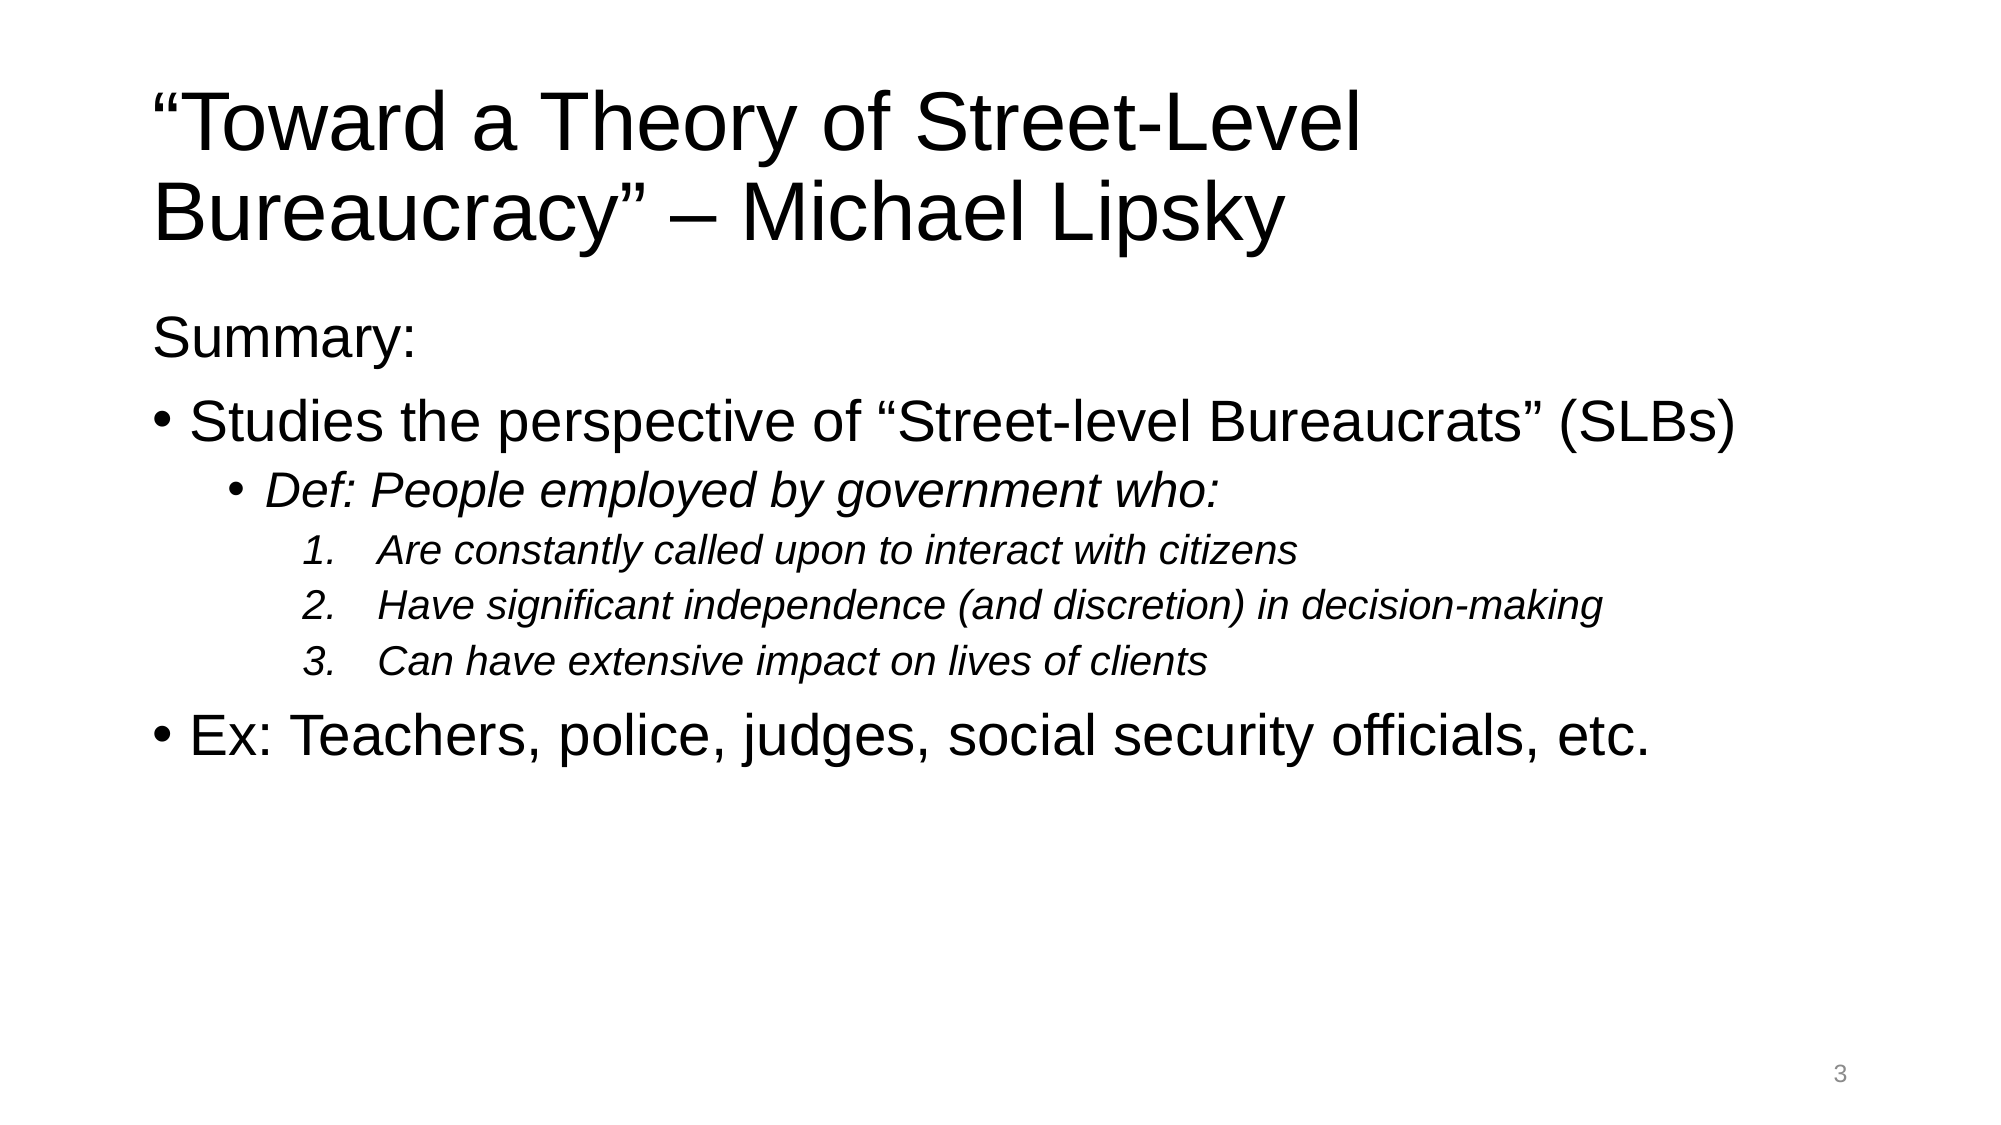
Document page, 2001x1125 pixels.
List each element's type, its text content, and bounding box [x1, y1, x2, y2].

title “Toward a Theory of Street-Level Bureaucracy” – Michael Lipsky [137, 59, 1863, 278]
slide_number 3 [1412, 1042, 1863, 1103]
list Summary: Studies the perspective of “Street-level Bureaucrats” (SLBs) Def: People employed by government who: Are constantly called upon to interact with citizens Have significant independence (and discretion) in decision-making Can have extensive impact on lives of clients Ex: Teachers, police, judges, social security officials, etc. [137, 299, 1863, 1014]
